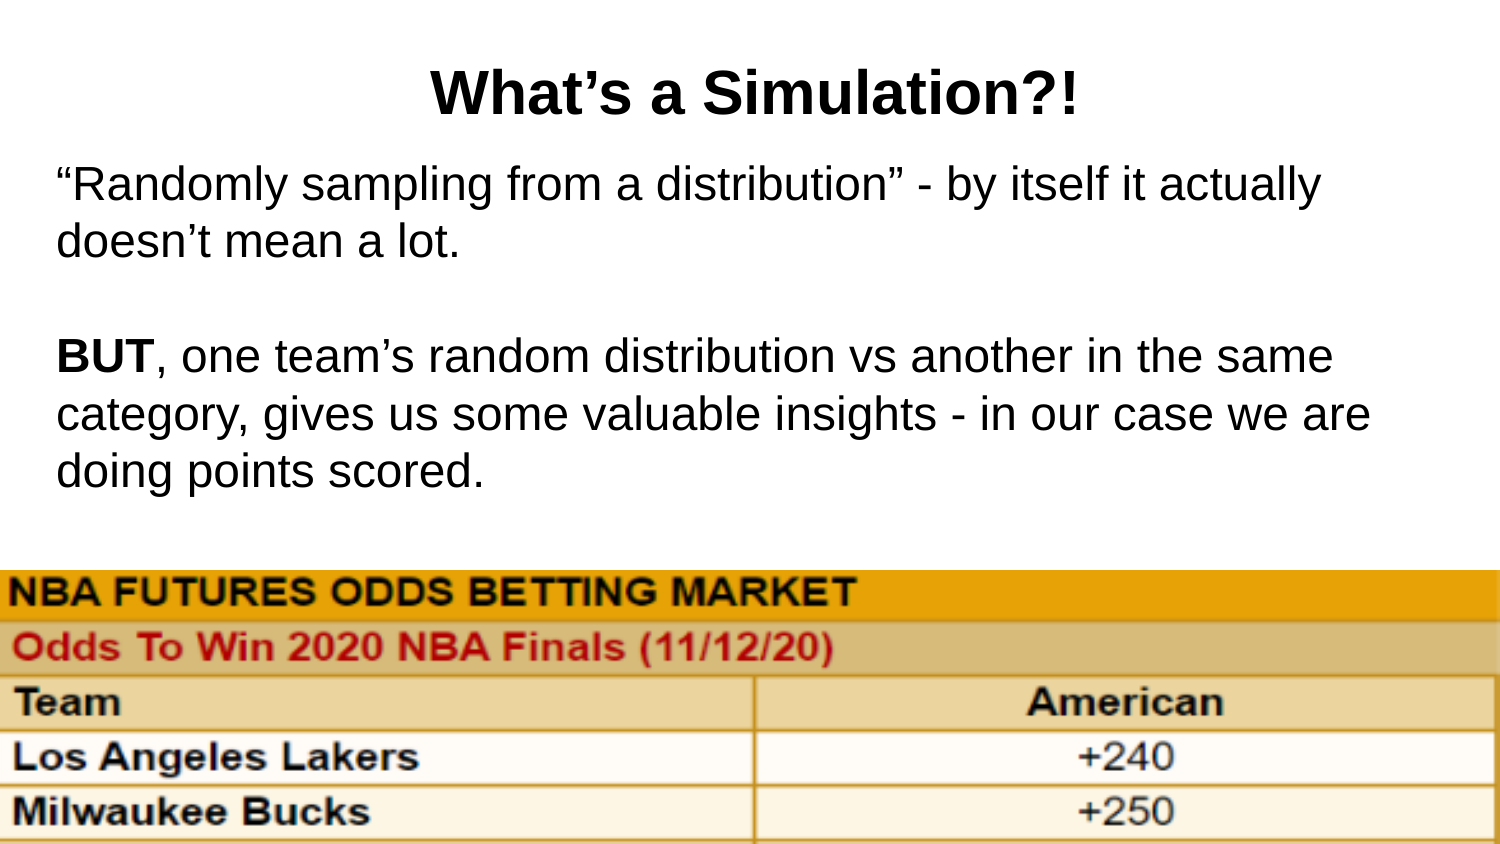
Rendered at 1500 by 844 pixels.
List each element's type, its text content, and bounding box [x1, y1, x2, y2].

picture [0, 570, 1500, 844]
text_box What’s a Simulation?! “Randomly sampling from a distribution” - by itself it actually doesn’t mean a lot. BUT, one team’s random distribution vs another in the same category, gives us some valuable insights - in our case we are doing points scored. [40, 37, 1471, 535]
